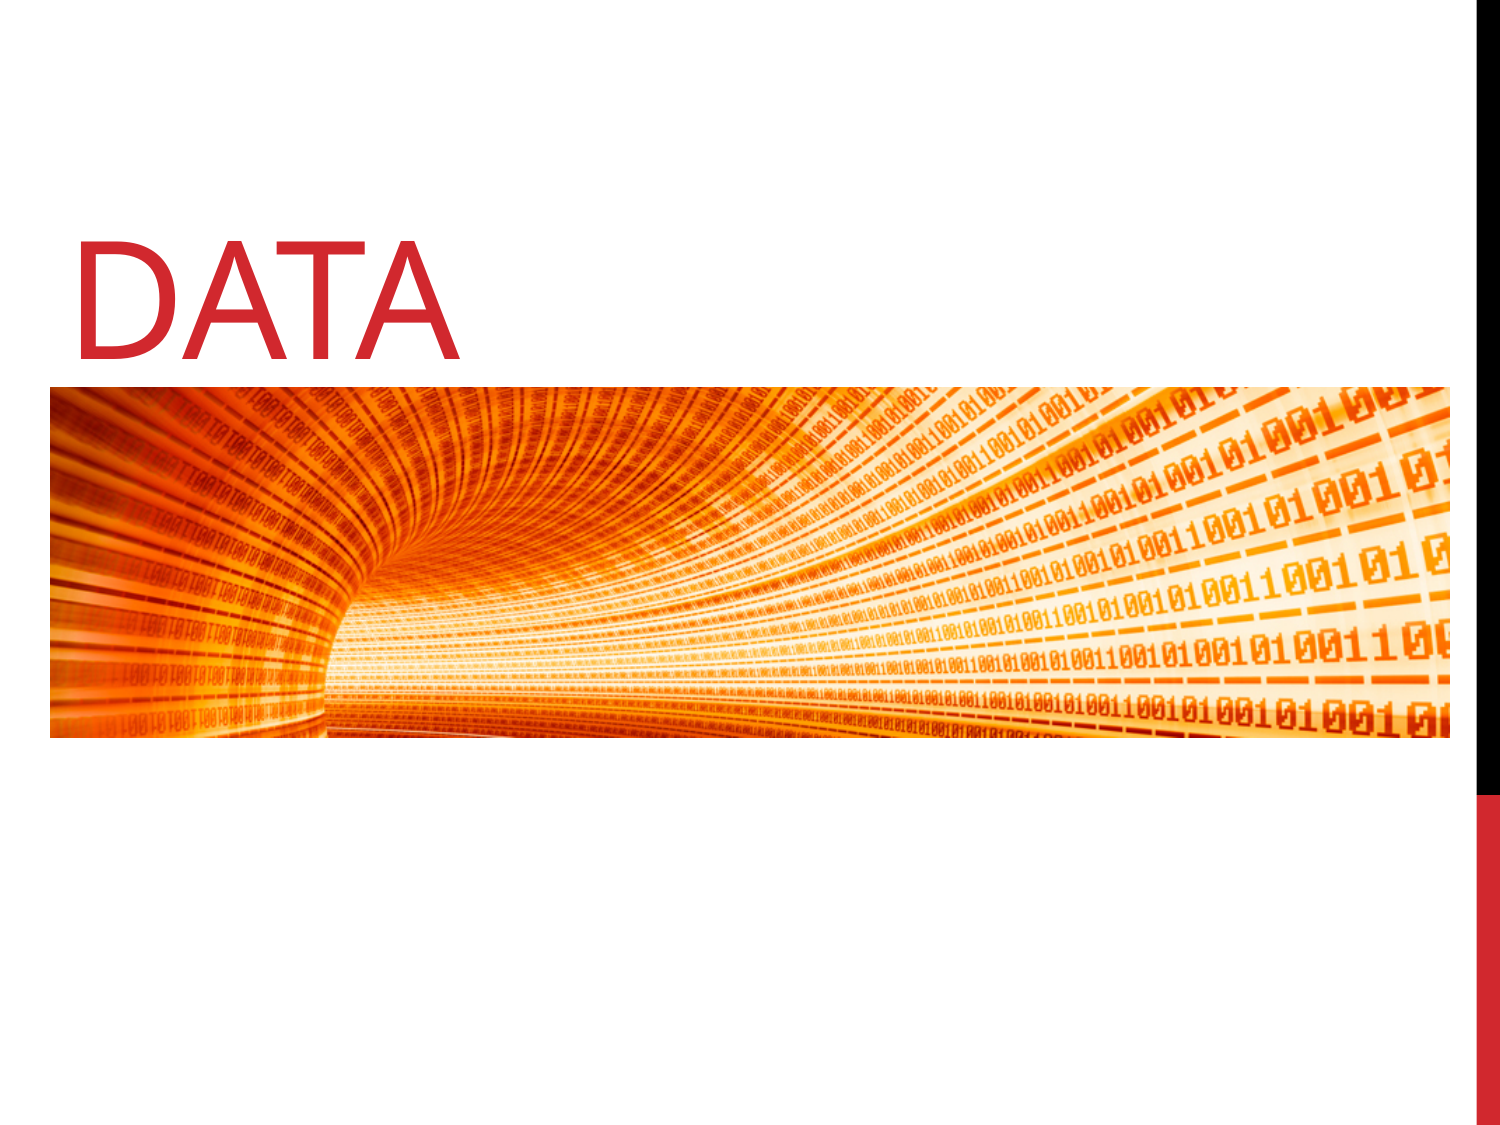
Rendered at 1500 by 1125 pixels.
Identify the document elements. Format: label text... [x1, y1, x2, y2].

picture [50, 387, 1450, 738]
title DATA [50, 224, 1400, 363]
